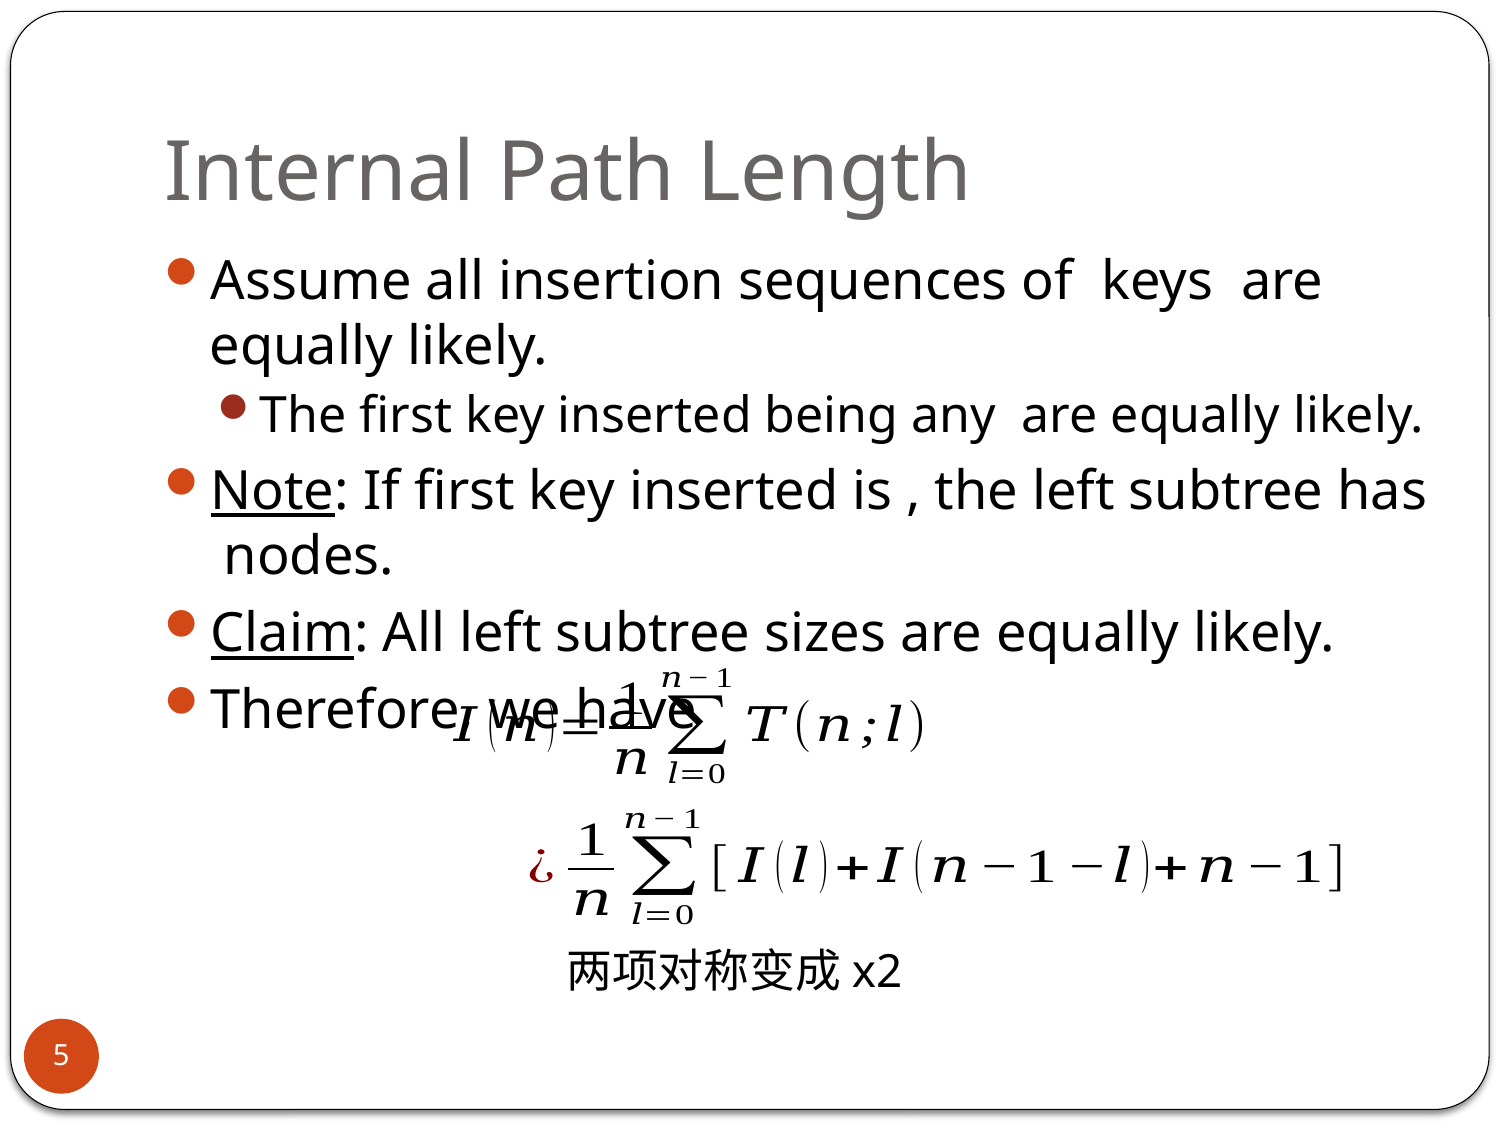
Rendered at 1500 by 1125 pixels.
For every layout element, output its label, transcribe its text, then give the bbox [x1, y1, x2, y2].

title Internal Path Length [150, 45, 1425, 233]
slide_number 5 [23, 1018, 99, 1094]
